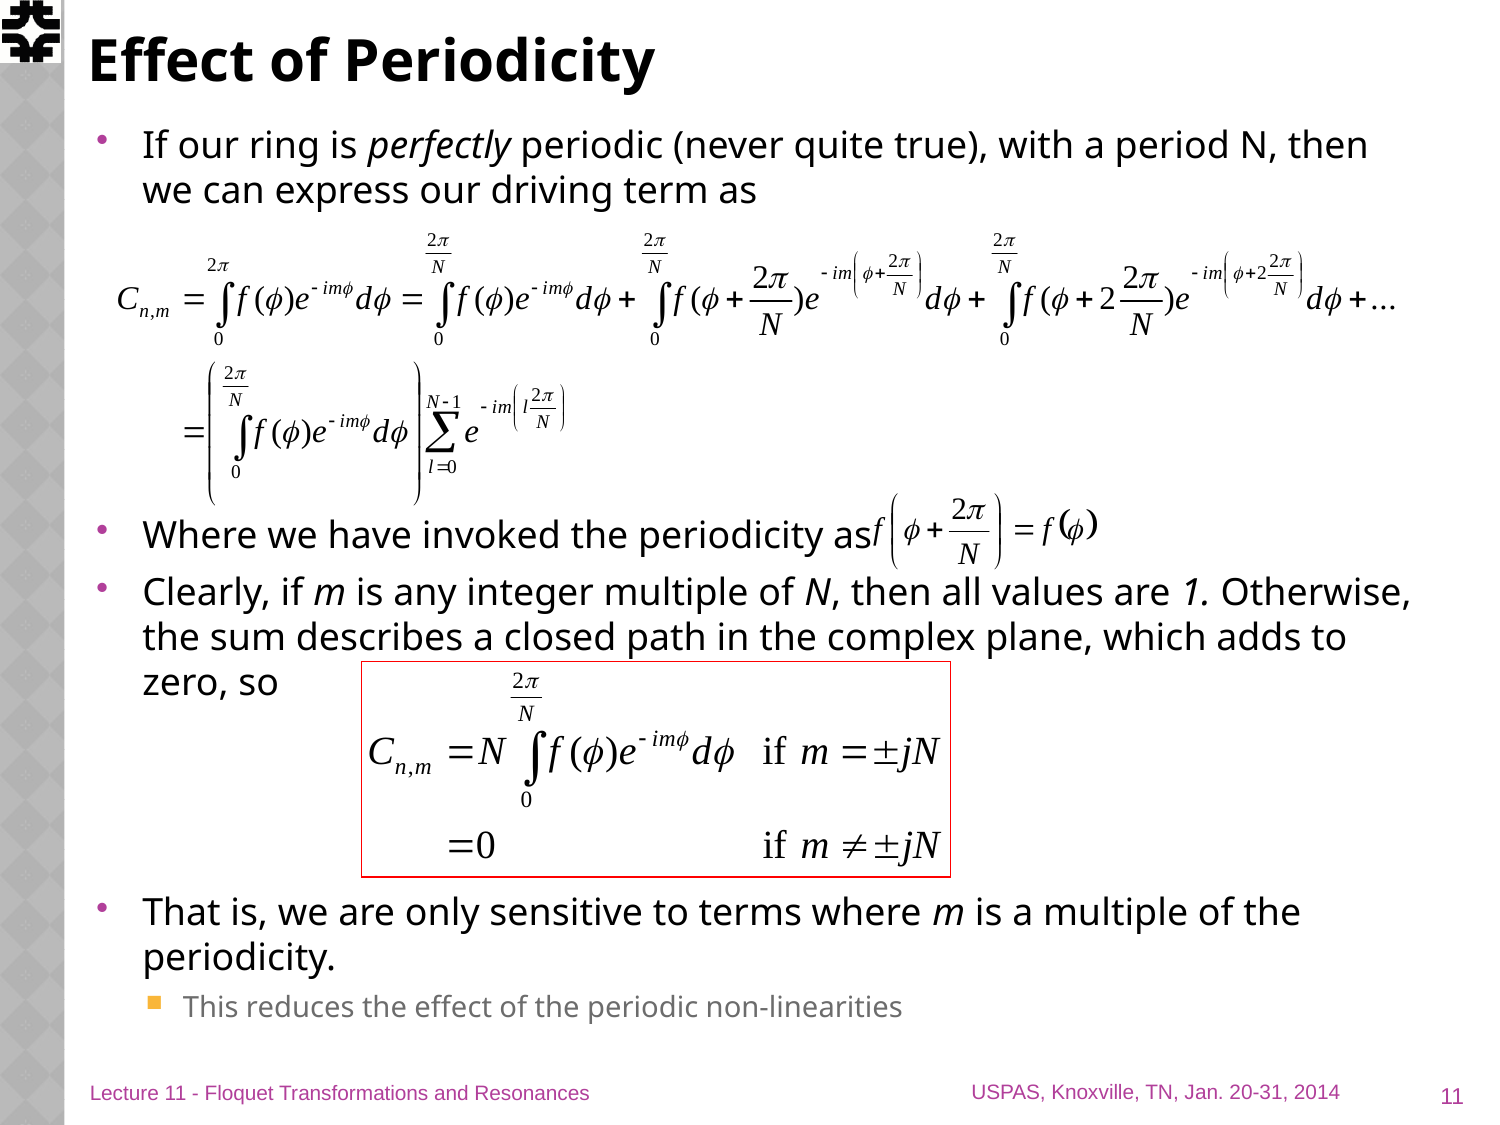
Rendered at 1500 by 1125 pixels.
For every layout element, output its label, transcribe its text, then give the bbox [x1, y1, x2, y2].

list If our ring is perfectly periodic (never quite true), with a period N, then we can express our driving term as Where we have invoked the periodicity as Clearly, if m is any integer multiple of N, then all values are 1. Otherwise, the sum describes a closed path in the complex plane, which adds to zero, so That is, we are only sensitive to terms where m is a multiple of the periodicity. This reduces the effect of the periodic non-linearities [82, 112, 1437, 188]
picture [0, 0, 61, 63]
title Effect of Periodicity [80, 20, 1436, 93]
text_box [111, 224, 1401, 513]
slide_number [941, 1077, 1355, 1104]
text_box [361, 662, 951, 877]
slide_number 11 [1367, 1071, 1465, 1110]
footer Lecture 11 - Floquet Transformations and Resonances [75, 1075, 709, 1105]
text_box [861, 487, 1101, 577]
